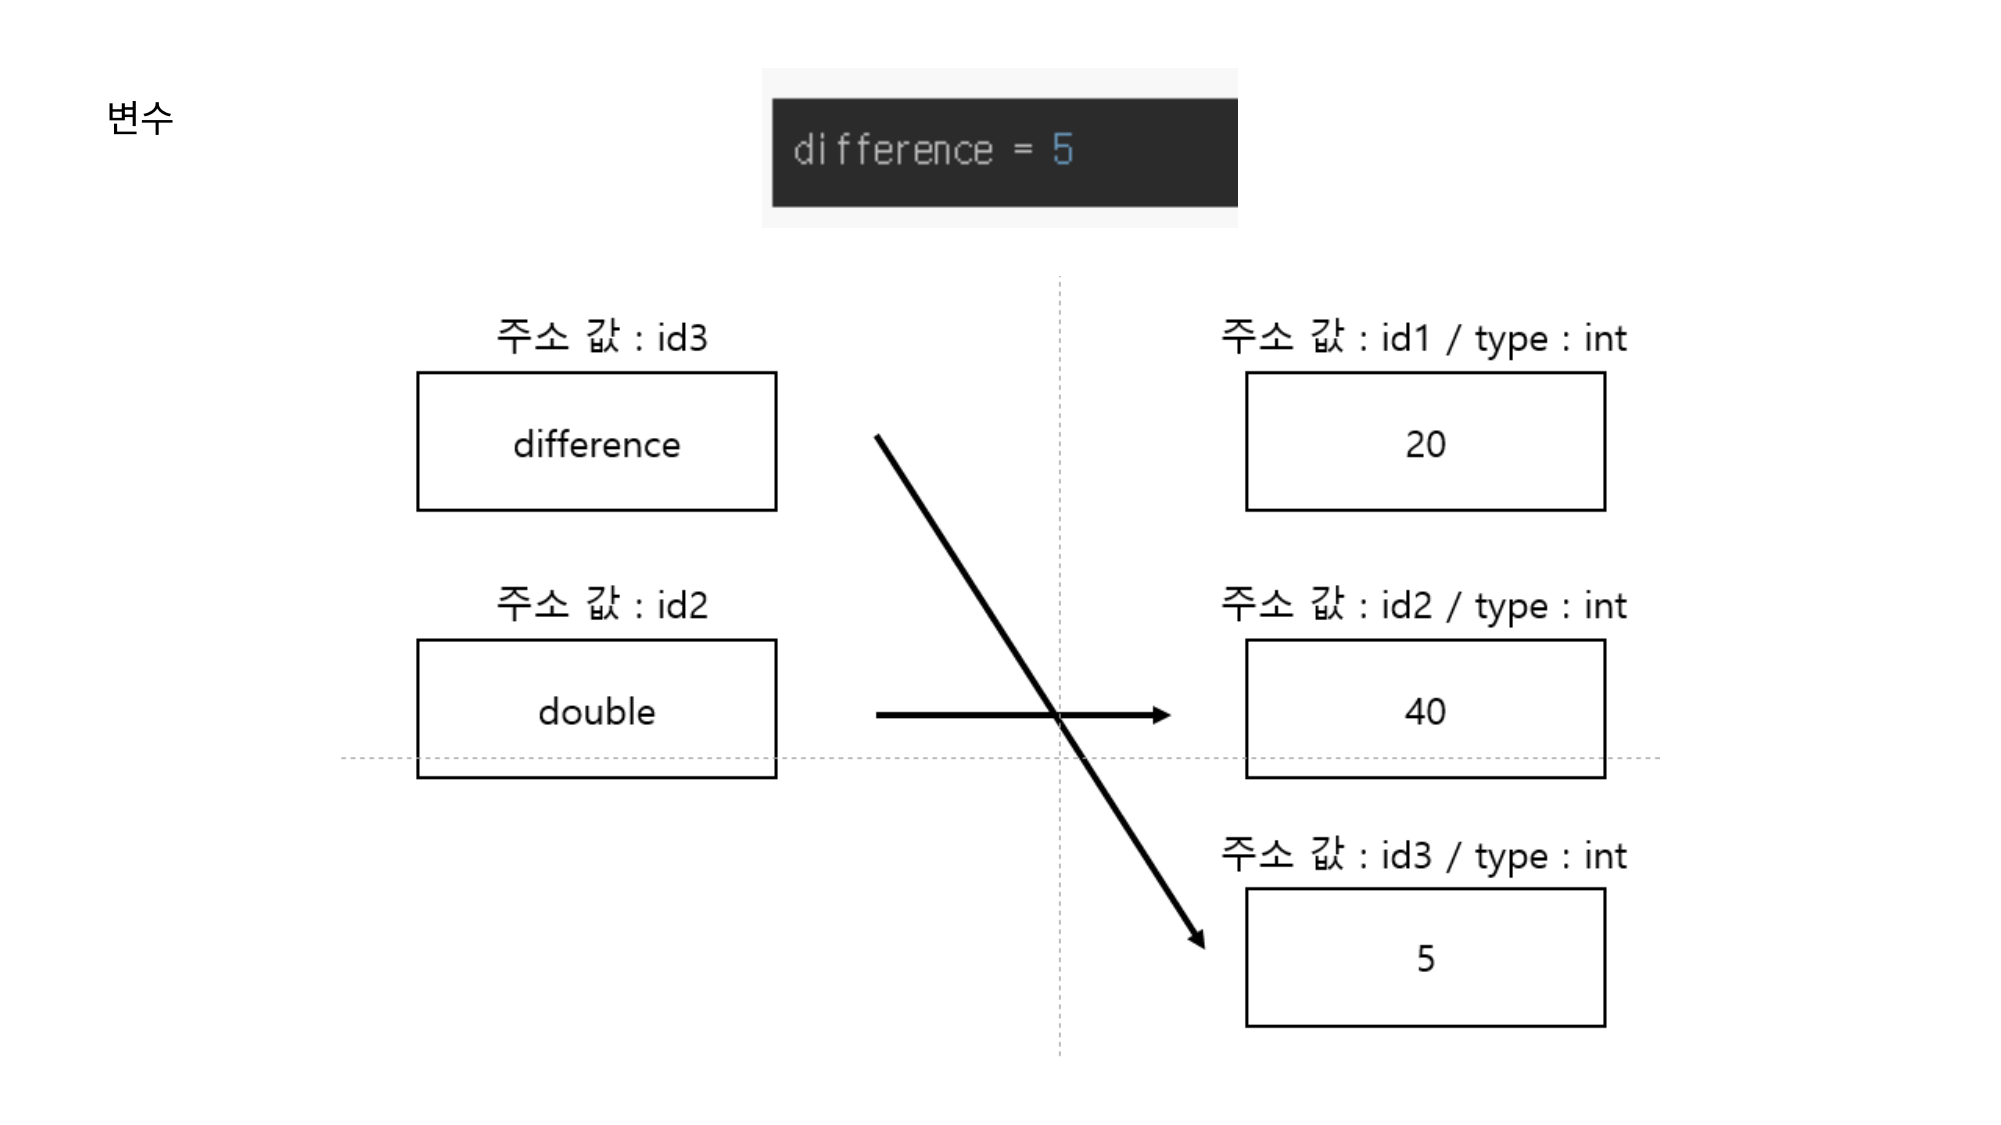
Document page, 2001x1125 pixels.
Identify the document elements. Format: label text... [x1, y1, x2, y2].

picture [762, 68, 1238, 228]
picture [340, 276, 1660, 1061]
text_box 변수 [91, 87, 190, 147]
